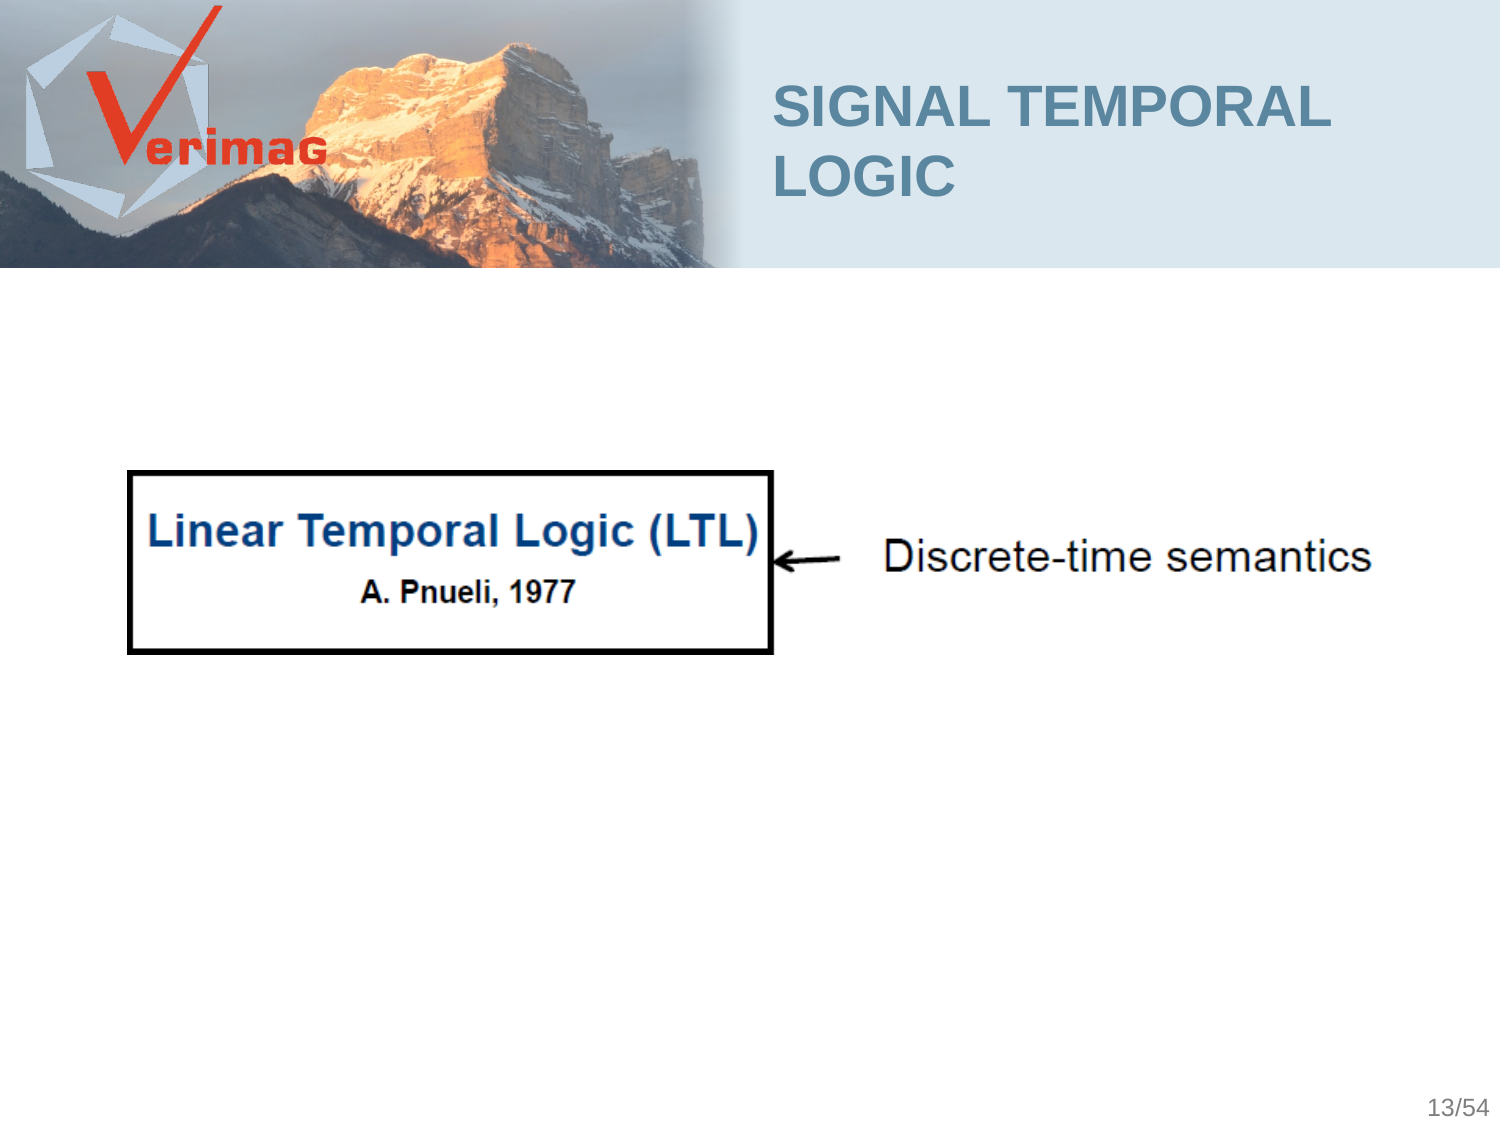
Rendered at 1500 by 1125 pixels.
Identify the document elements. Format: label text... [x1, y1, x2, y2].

text_box Signal temporal logic [757, 60, 1481, 238]
picture [23, 1, 330, 220]
picture [127, 469, 1373, 655]
text_box monitoring [683, 0, 688, 268]
text_box [688, 0, 692, 268]
